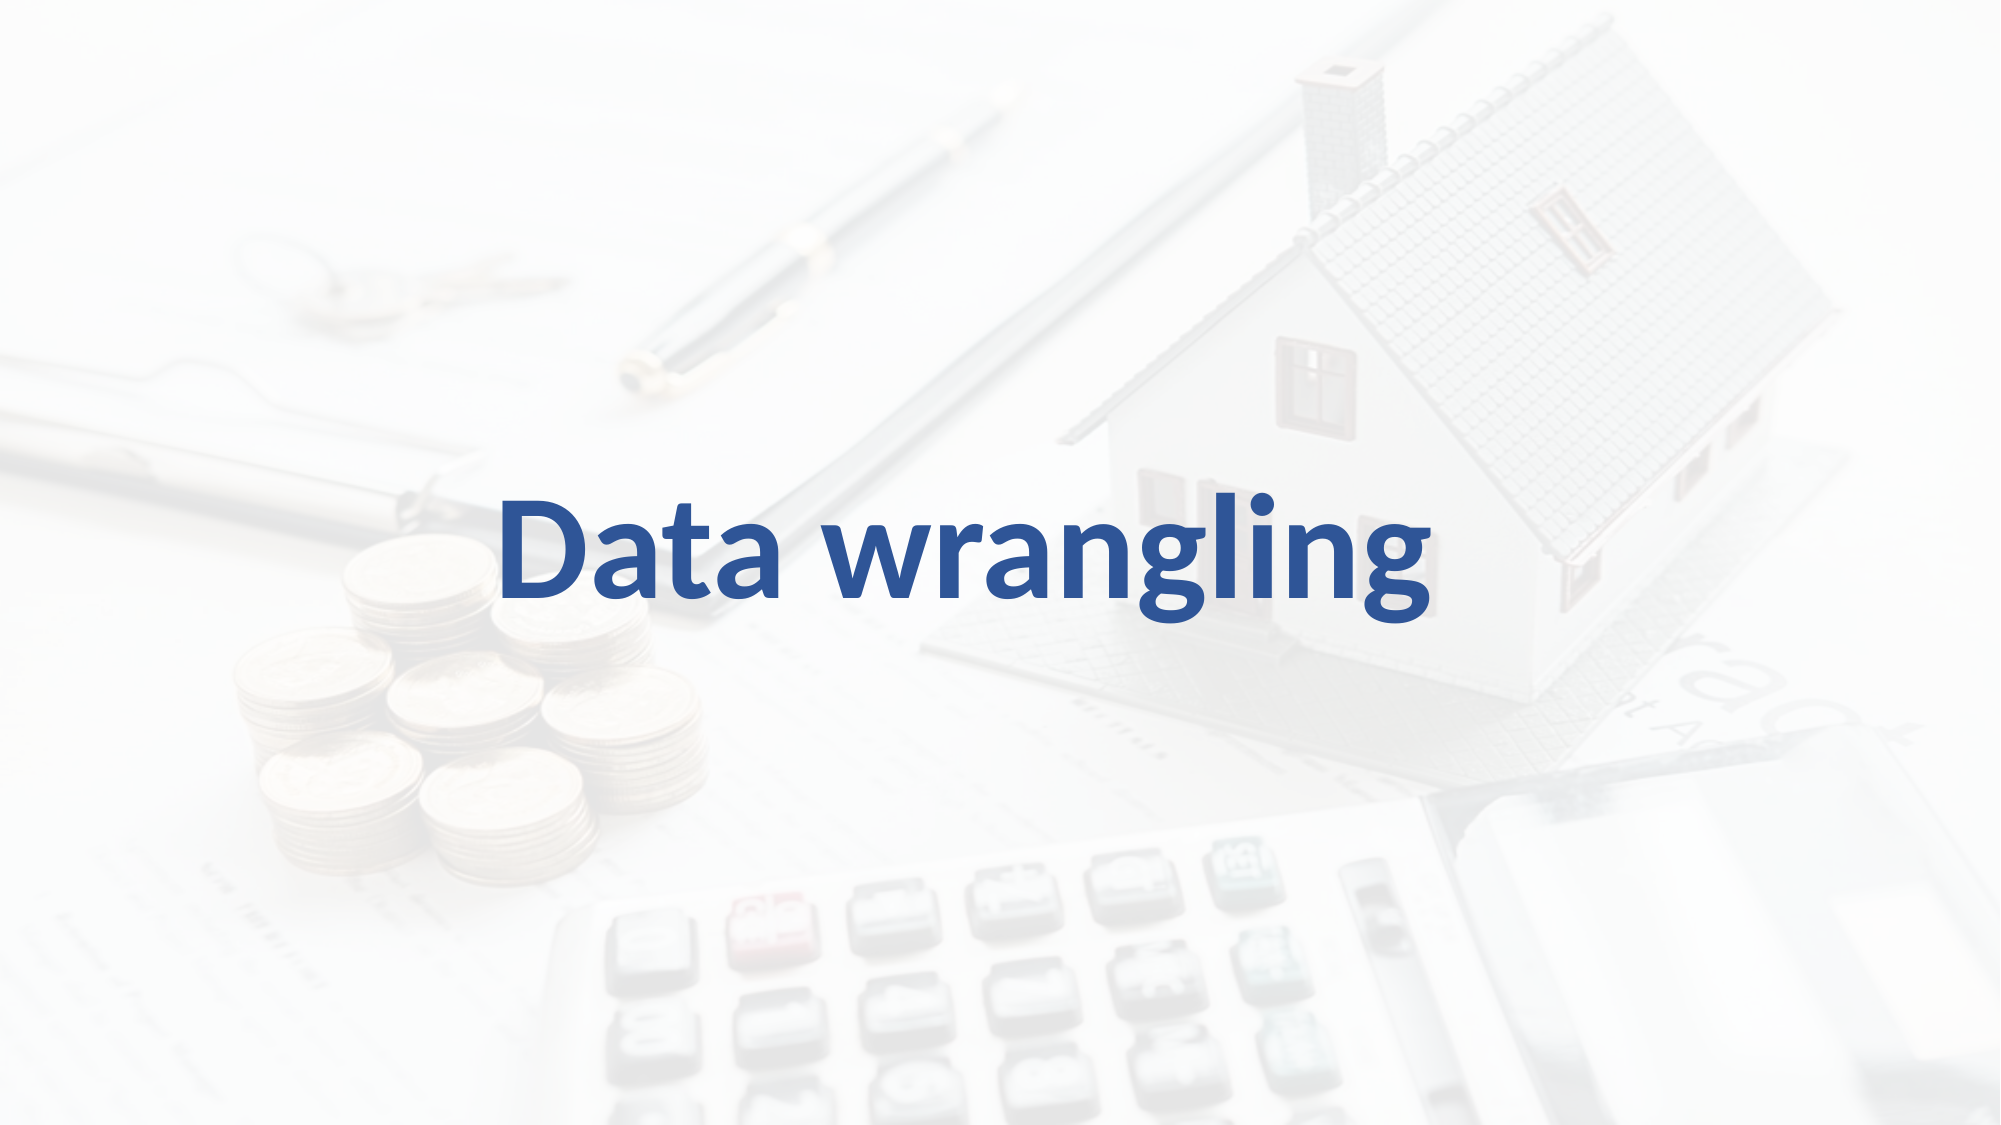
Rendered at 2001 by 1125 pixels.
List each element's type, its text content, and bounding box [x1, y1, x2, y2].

list Data wrangling [479, 461, 1458, 664]
